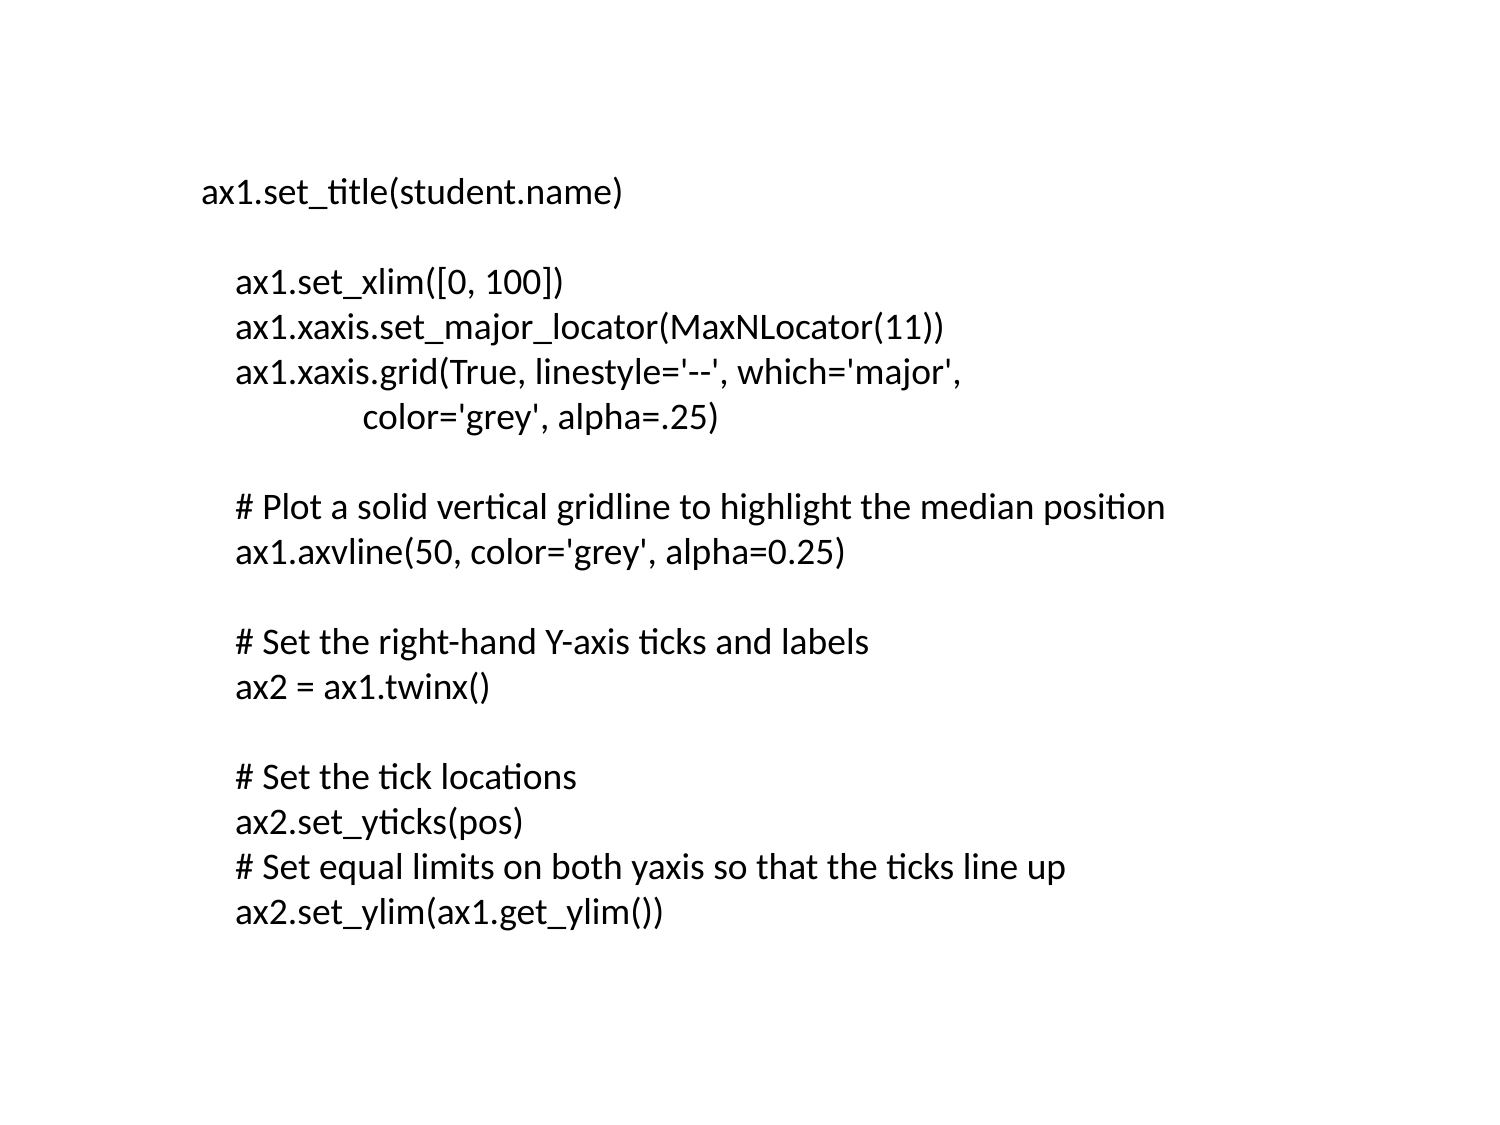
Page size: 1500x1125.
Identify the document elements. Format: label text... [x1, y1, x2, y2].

text_box ax1.set_title(student.name) ax1.set_xlim([0, 100]) ax1.xaxis.set_major_locator(MaxNLocator(11)) ax1.xaxis.grid(True, linestyle='--', which='major', color='grey', alpha=.25) # Plot a solid vertical gridline to highlight the median position ax1.axvline(50, color='grey', alpha=0.25) # Set the right-hand Y-axis ticks and labels ax2 = ax1.twinx() # Set the tick locations ax2.set_yticks(pos) # Set equal limits on both yaxis so that the ticks line up ax2.set_ylim(ax1.get_ylim()) [186, 159, 1183, 985]
